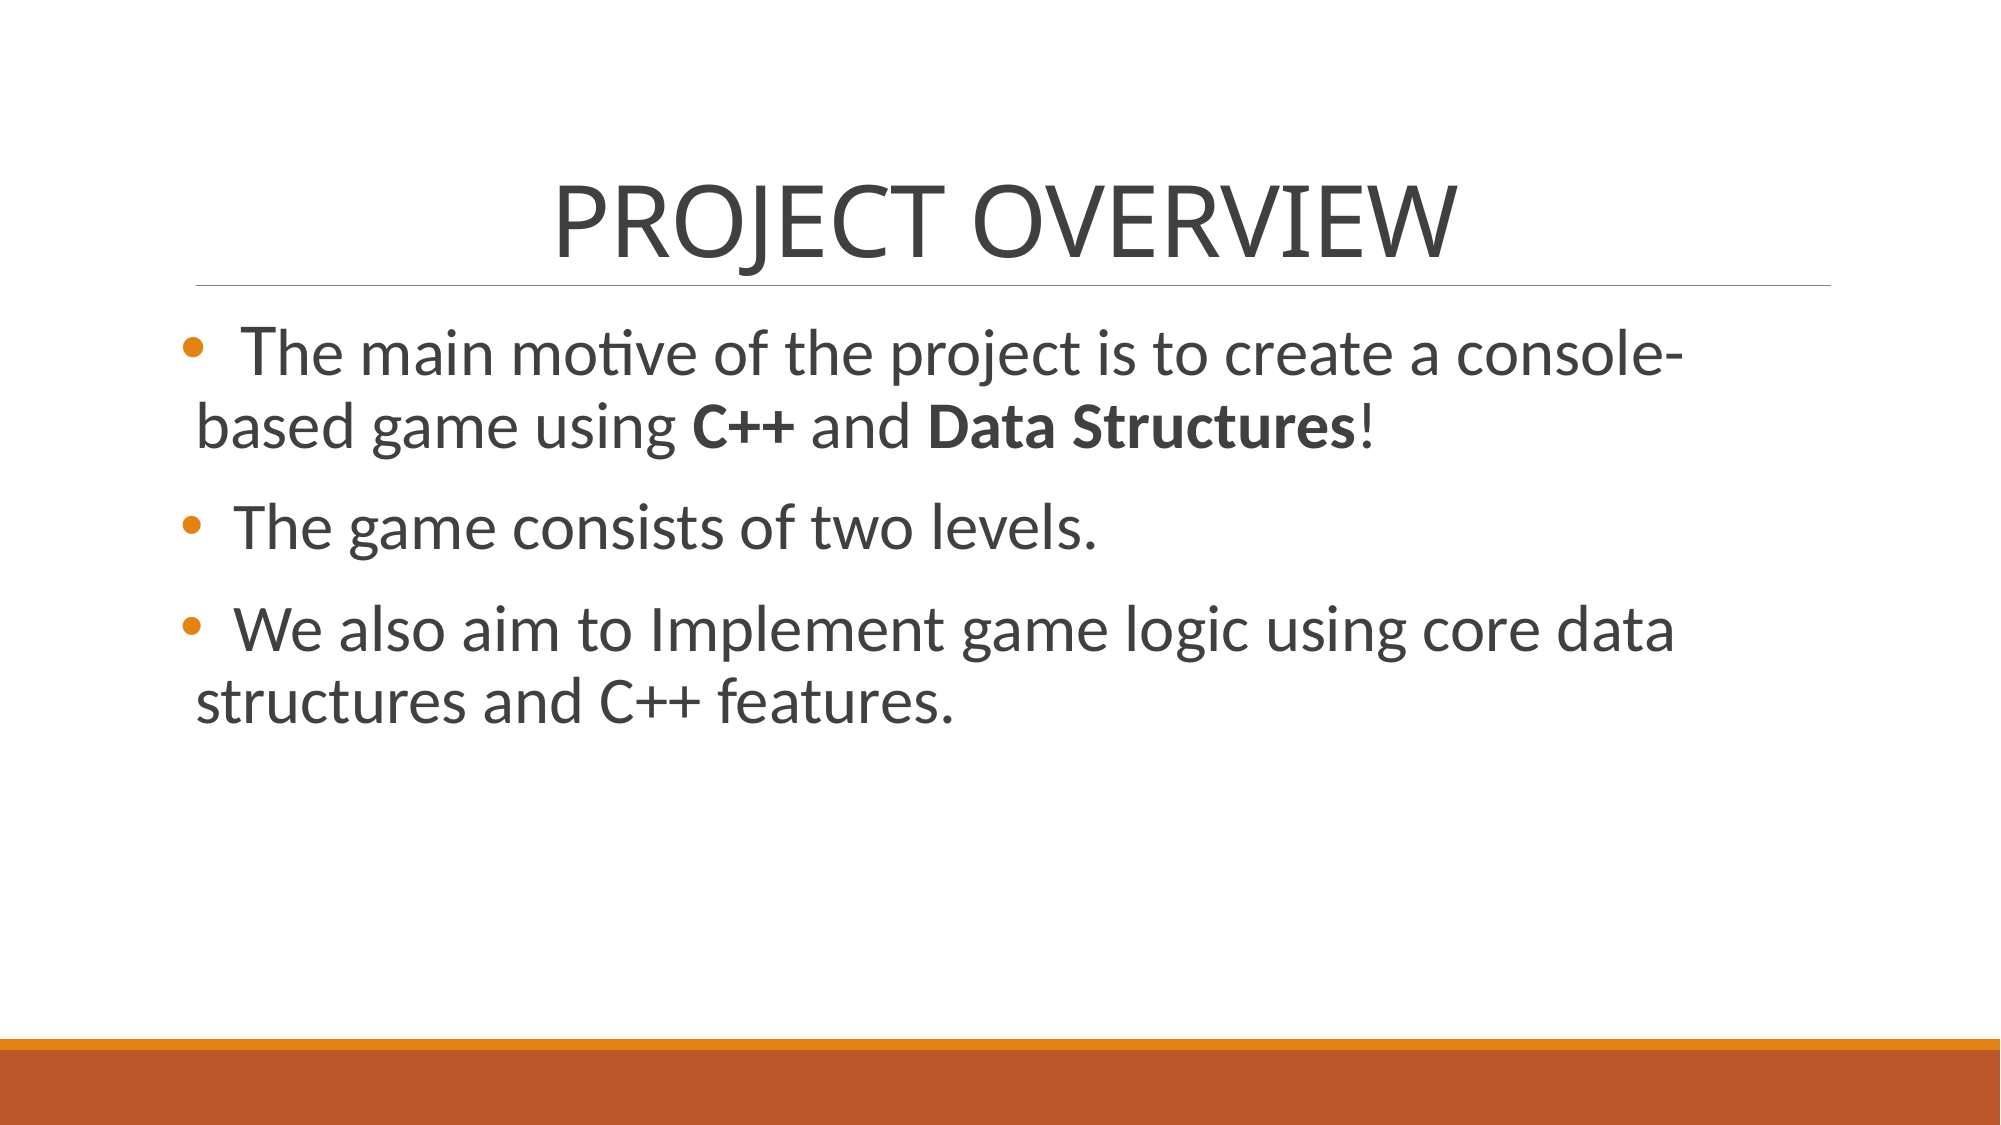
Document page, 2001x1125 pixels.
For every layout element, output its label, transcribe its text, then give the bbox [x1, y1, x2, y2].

title PROJECT OVERVIEW [180, 47, 1830, 285]
list The main motive of the project is to create a console-based game using C++ and Data Structures! The game consists of two levels. We also aim to Implement game logic using core data structures and C++ features. [180, 302, 1830, 963]
